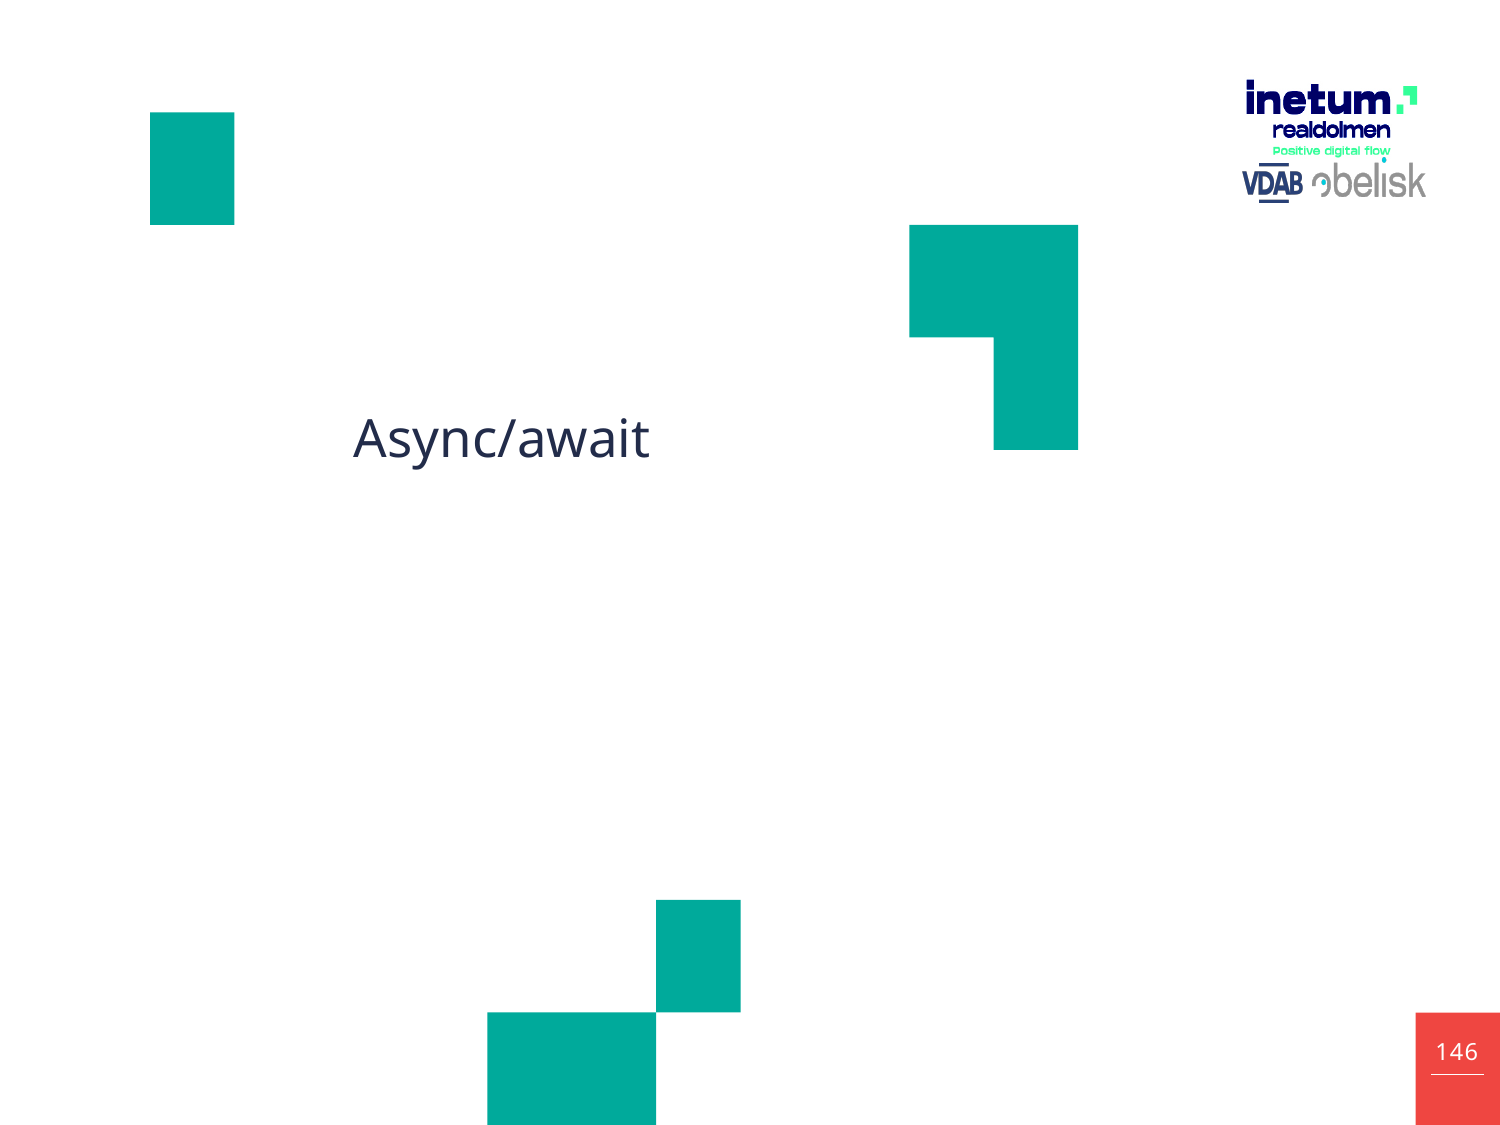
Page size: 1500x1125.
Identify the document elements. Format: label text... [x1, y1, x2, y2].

picture [1233, 52, 1431, 203]
title Async/await [318, 337, 994, 788]
